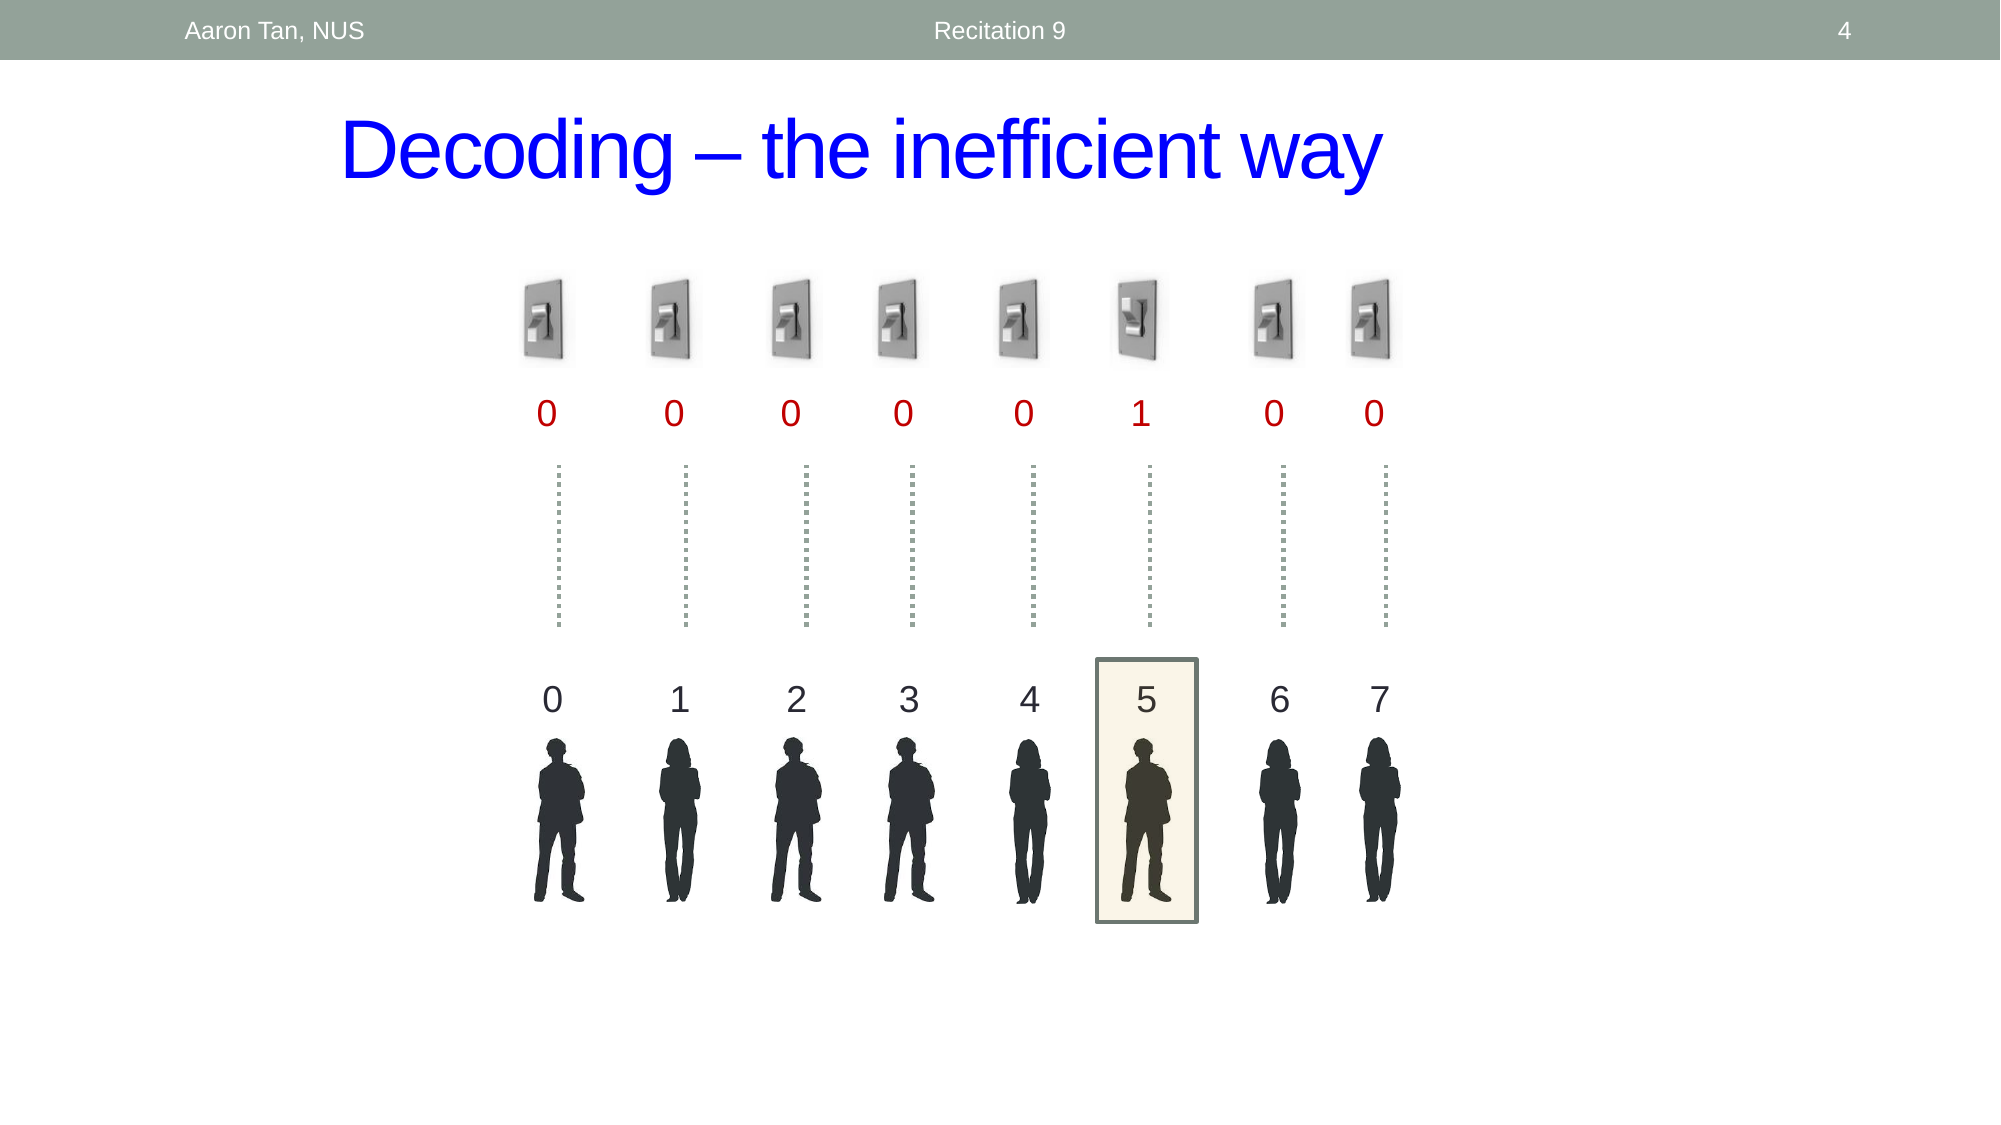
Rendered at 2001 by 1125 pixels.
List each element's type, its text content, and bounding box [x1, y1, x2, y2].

text_box [1095, 657, 1199, 664]
footer Recitation 9 [645, 3, 1547, 57]
picture [1112, 272, 1170, 371]
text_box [521, 667, 1412, 904]
title Decoding – the inefficient way [324, 87, 1675, 203]
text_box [518, 268, 1403, 368]
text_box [558, 464, 1387, 628]
slide_number Aaron Tan, NUS [169, 3, 645, 57]
text_box [1095, 912, 1199, 924]
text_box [515, 381, 1406, 443]
slide_number 4 [1725, 3, 1867, 57]
